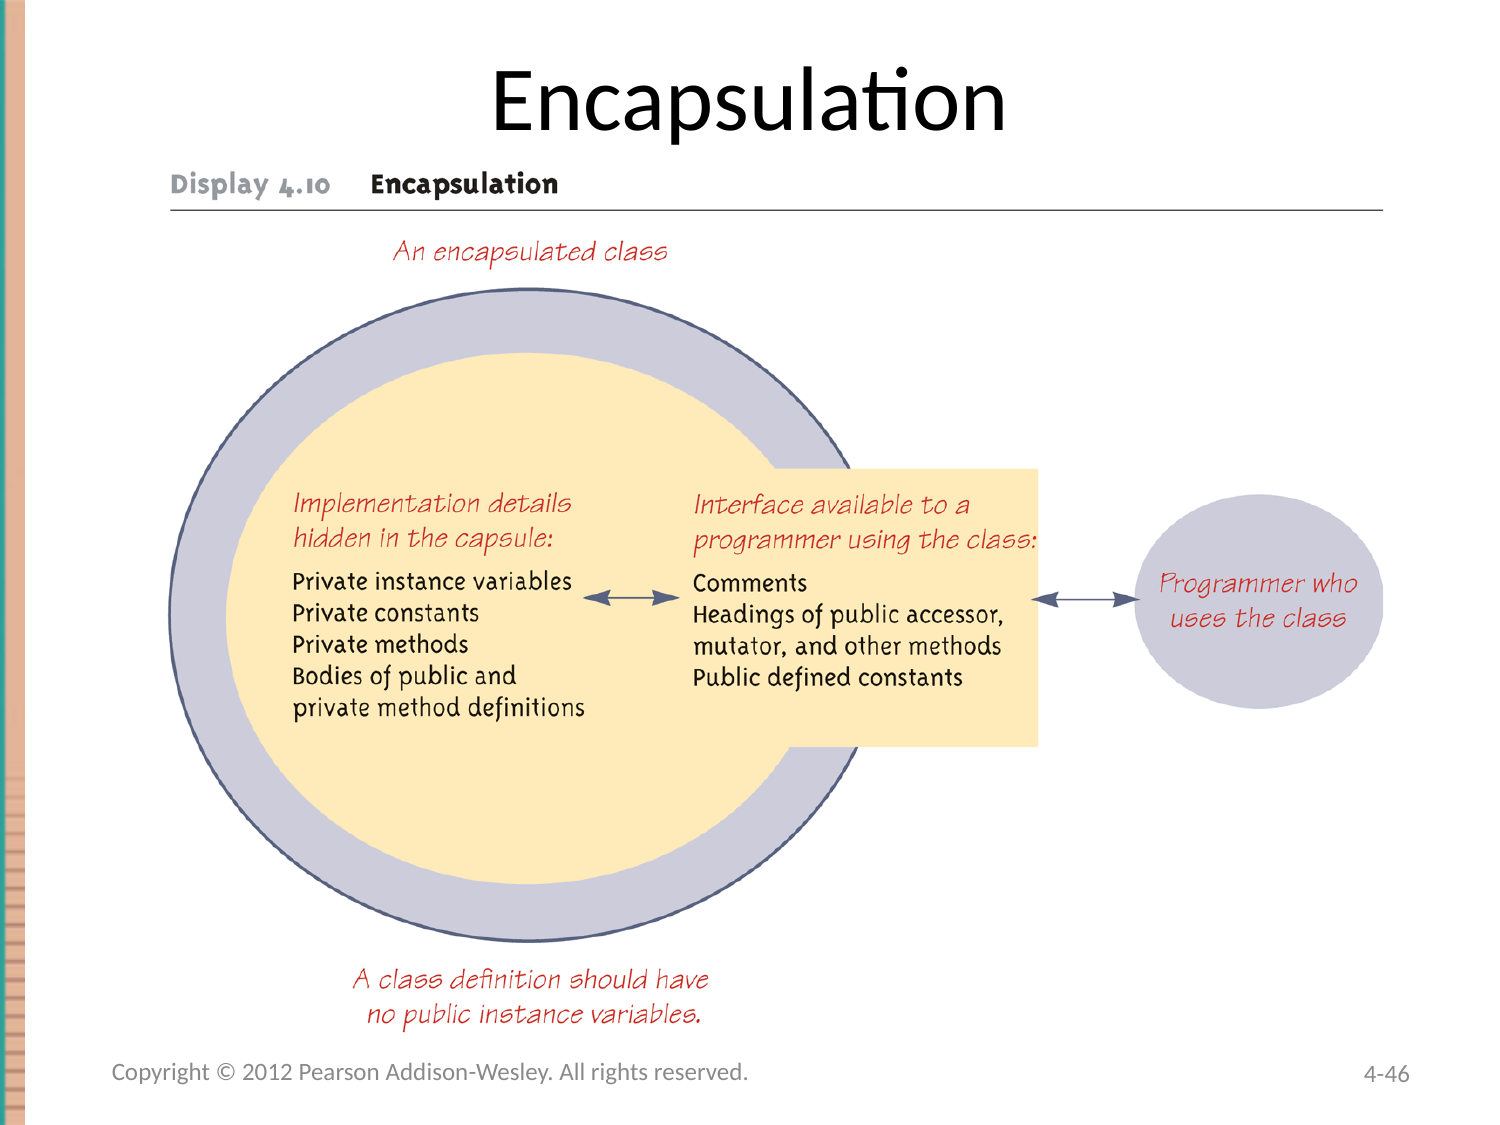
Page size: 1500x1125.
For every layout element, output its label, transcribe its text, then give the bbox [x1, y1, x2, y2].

title Encapsulation [74, 0, 1426, 188]
picture [137, 149, 1413, 1053]
picture [0, 0, 25, 1125]
footer Copyright © 2012 Pearson Addison-Wesley. All rights reserved. [75, 1040, 788, 1100]
slide_number 4-46 [1074, 1042, 1425, 1103]
